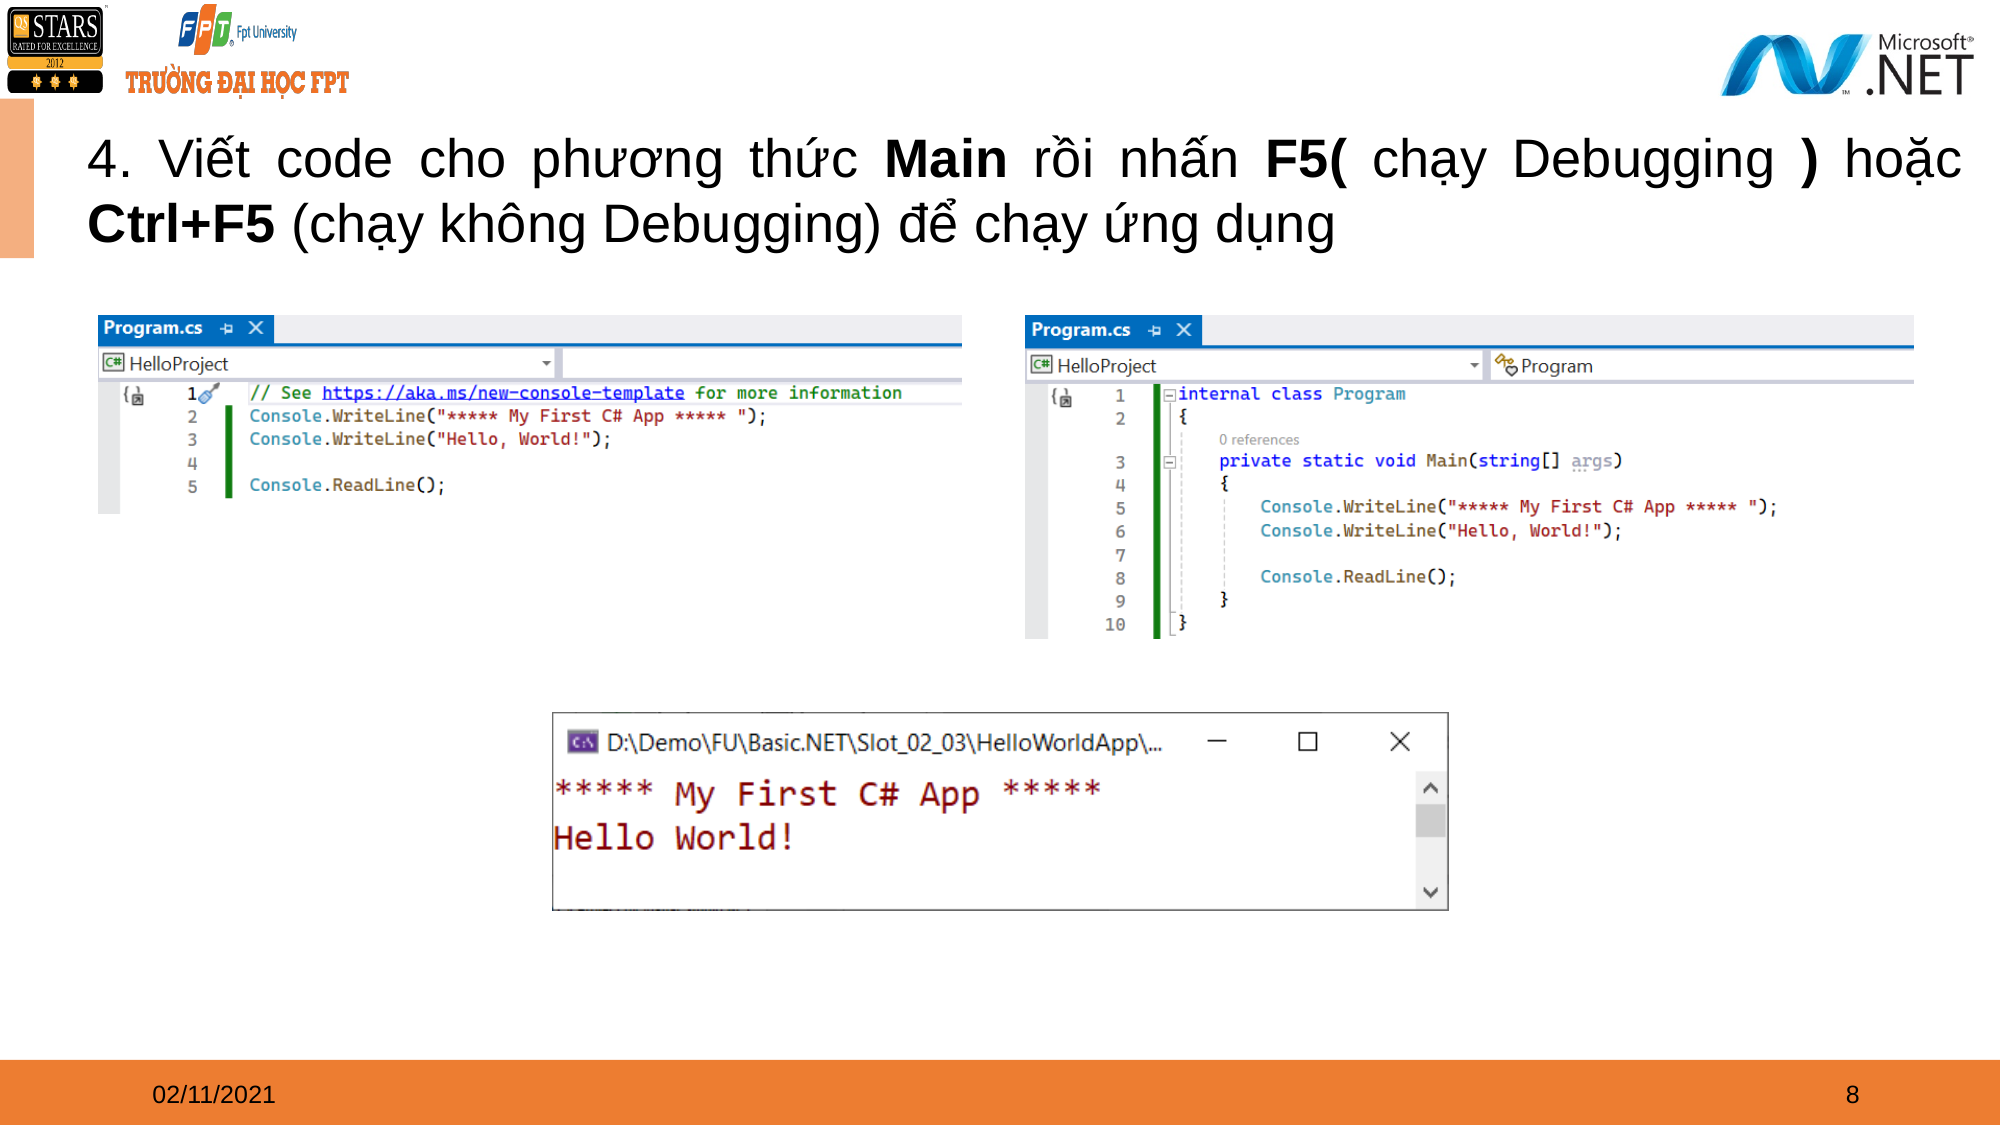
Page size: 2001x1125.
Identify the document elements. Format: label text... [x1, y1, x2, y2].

picture [552, 712, 1449, 911]
picture [97, 314, 962, 514]
picture [7, 4, 349, 99]
slide_number 8 [1424, 1063, 1875, 1123]
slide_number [137, 1063, 588, 1123]
picture [1024, 314, 1914, 639]
picture [1685, 0, 2001, 129]
text_box 4. Viết code cho phương thức Main rồi nhấn F5( chạy Debugging ) hoặc Ctrl+F5 (chạy không Debugging) để chạy ứng dụng [72, 116, 1978, 261]
